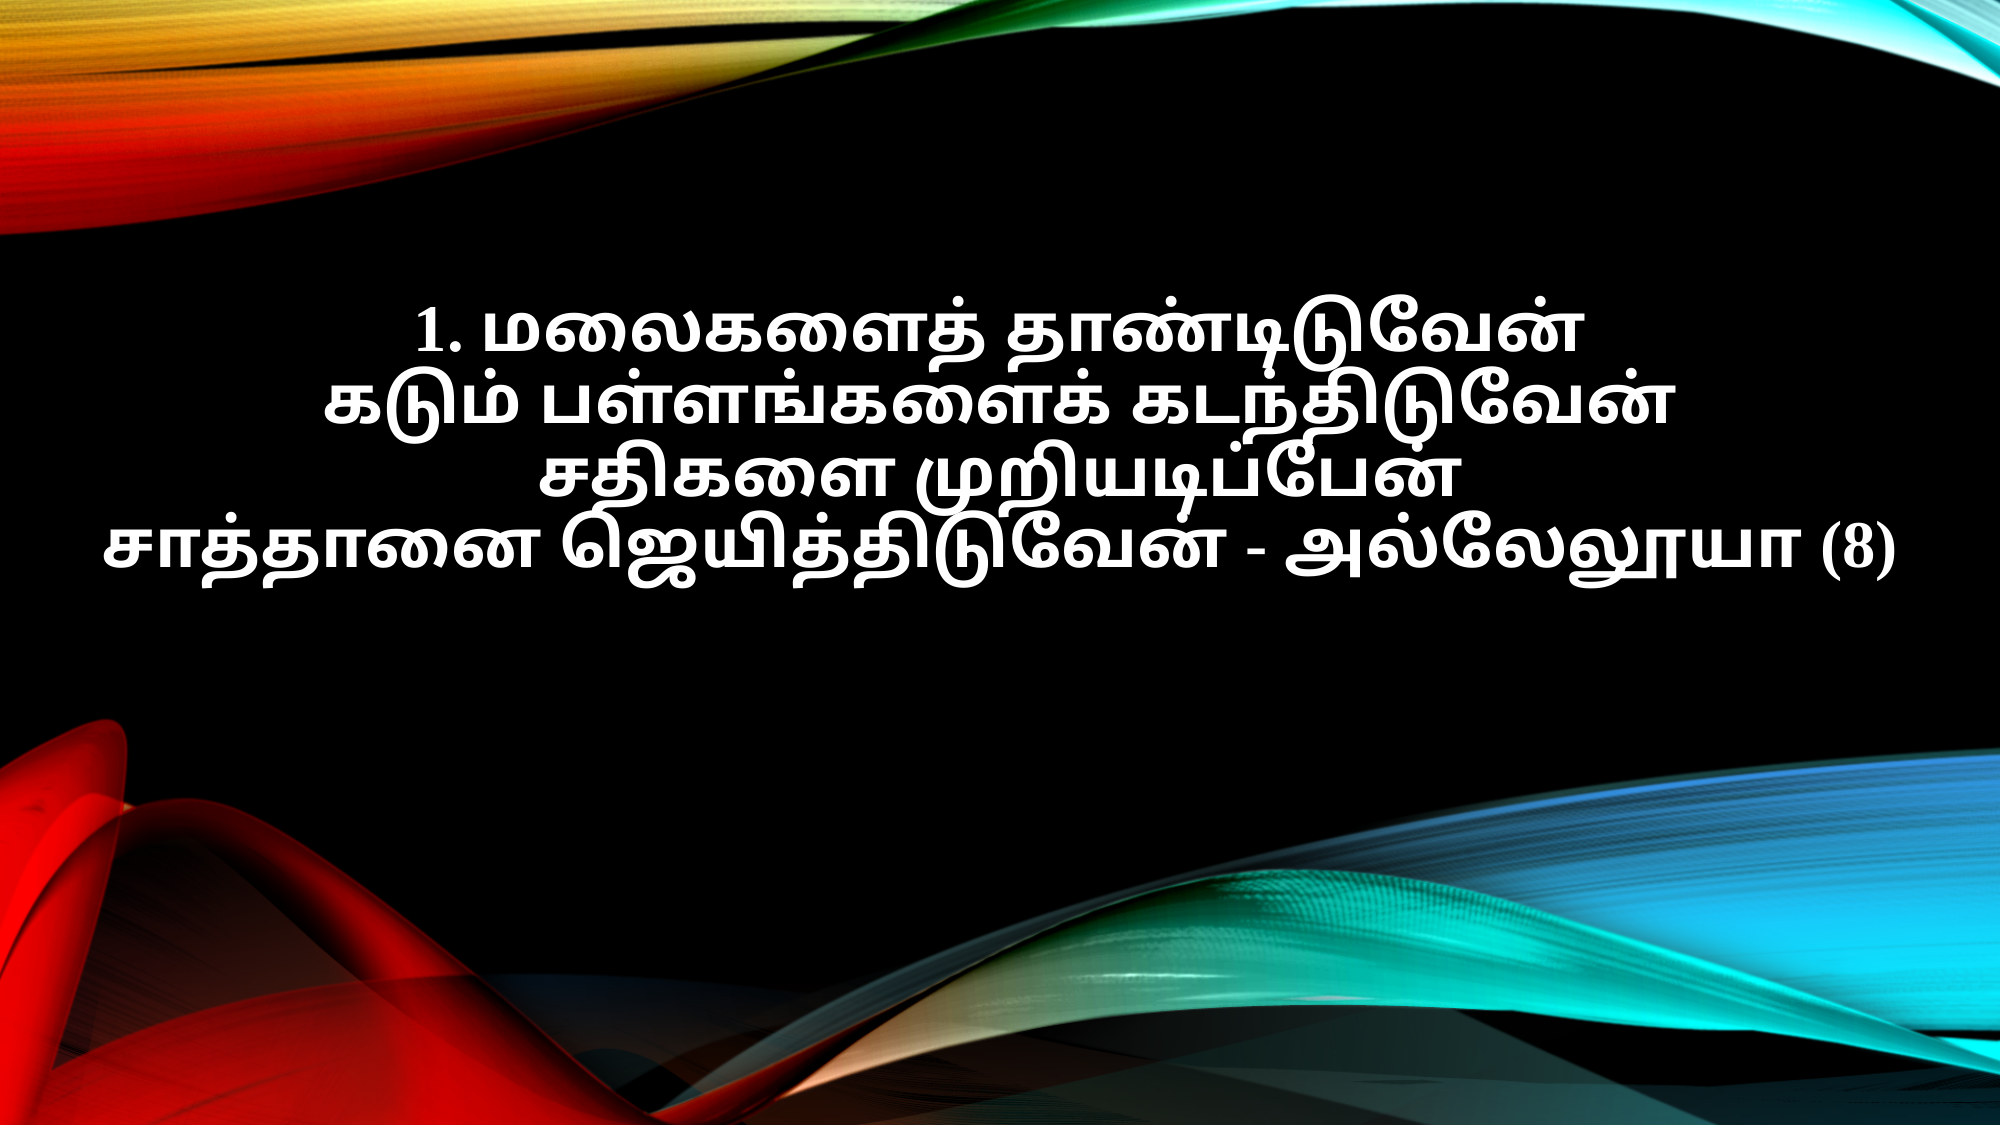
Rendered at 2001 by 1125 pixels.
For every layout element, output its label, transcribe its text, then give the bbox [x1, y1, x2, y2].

subtitle 1. மலைகளைத் தாண்டிடுவேன் கடும் பள்ளங்களைக் கடந்திடுவேன் சதிகளை முறியடிப்பேன் சாத்தானை ஜெயித்திடுவேன் - அல்லேலூயா (8) [0, 0, 2000, 1125]
